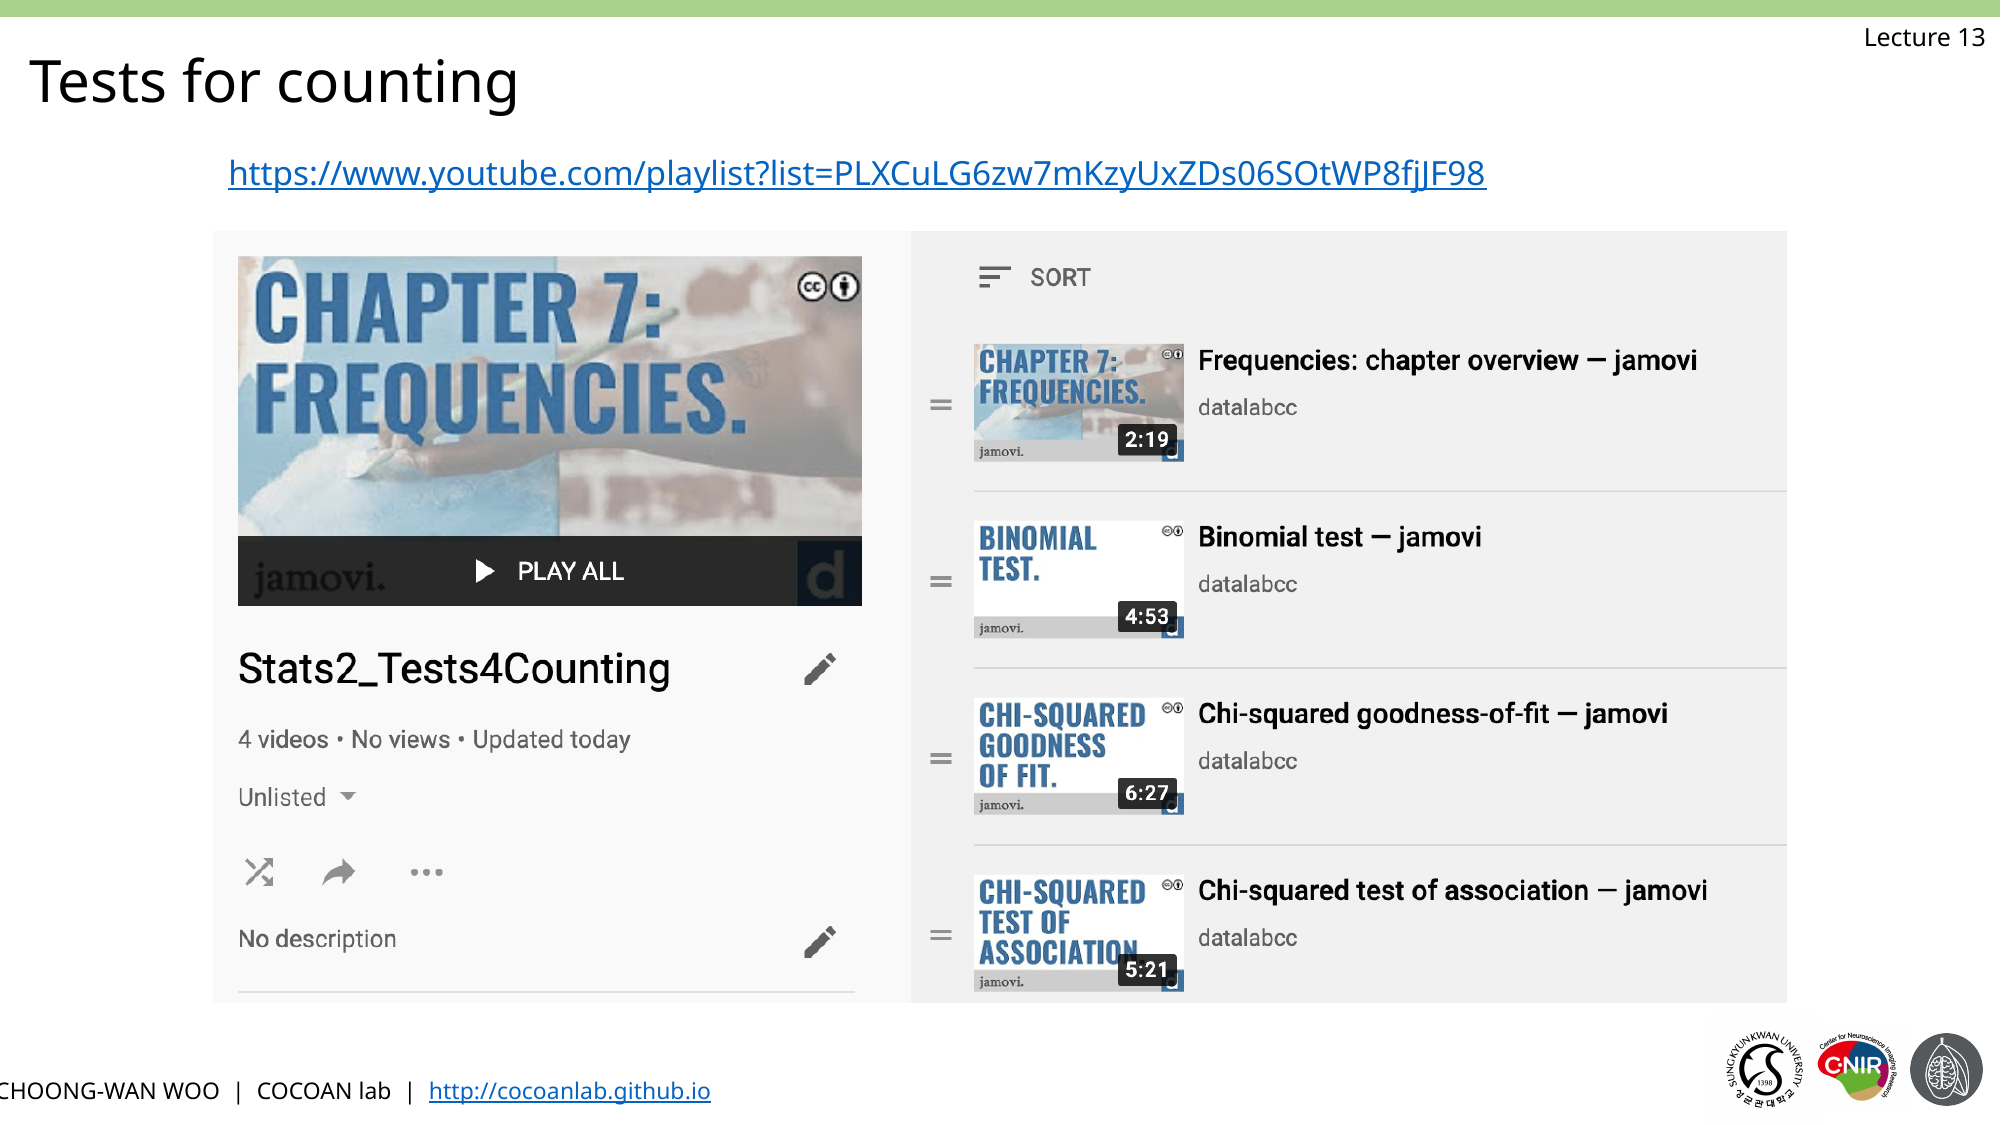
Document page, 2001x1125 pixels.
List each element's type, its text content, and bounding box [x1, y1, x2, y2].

text_box CHOONG-WAN WOO | COCOAN lab | http://cocoanlab.github.io [0, 1069, 727, 1116]
picture [213, 231, 1787, 1003]
text_box Lecture 13 [1623, 13, 2000, 59]
text_box Tests for counting [14, 36, 535, 122]
text_box https://www.youtube.com/playlist?list=PLXCuLG6zw7mKzyUxZDs06SOtWP8fjJF98 [213, 144, 1710, 205]
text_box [1709, 1014, 1983, 1125]
text_box [0, 0, 2000, 18]
